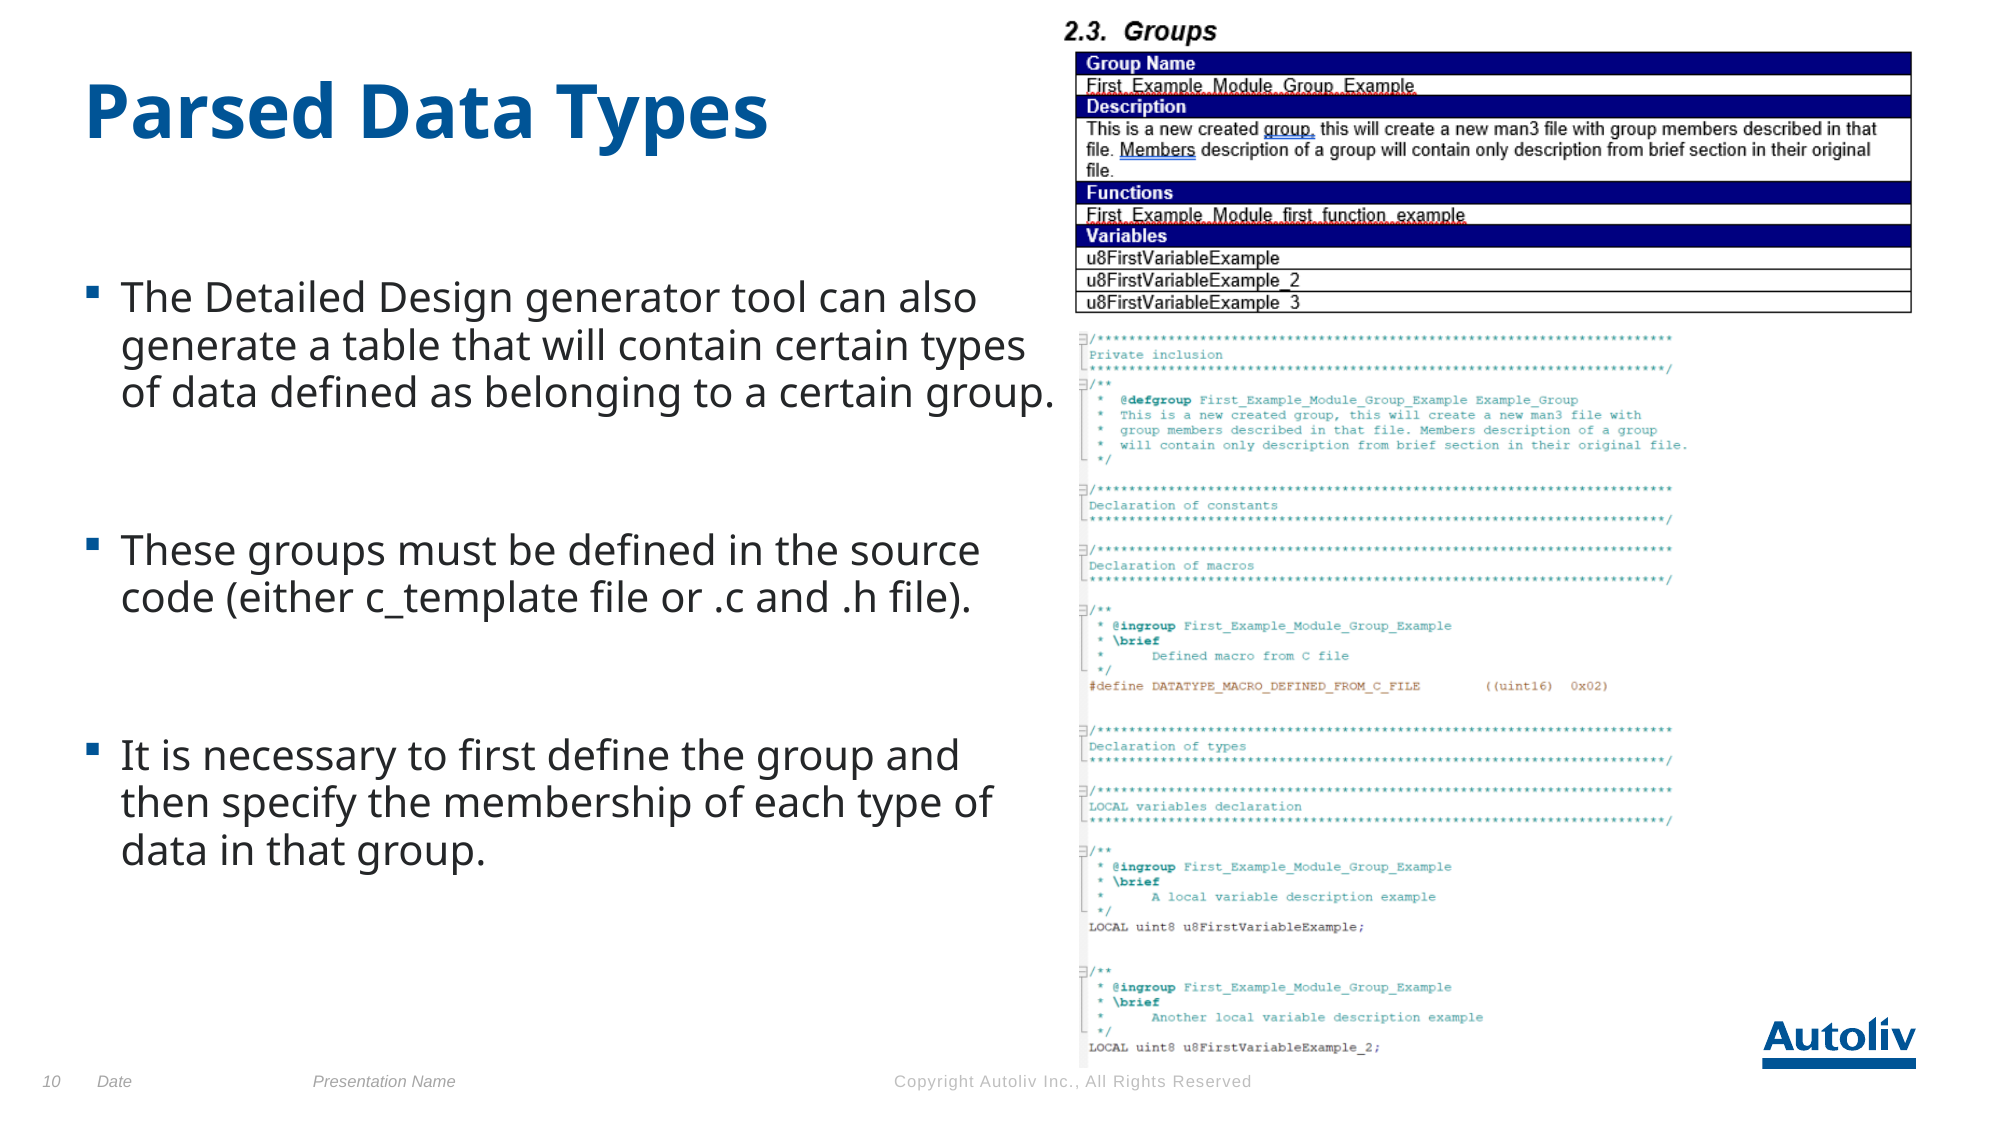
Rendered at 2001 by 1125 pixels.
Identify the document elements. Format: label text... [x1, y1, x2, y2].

picture [1038, 0, 1937, 1068]
footer Presentation Name [312, 1055, 845, 1091]
title Parsed Data Types [83, 74, 1038, 193]
list The Detailed Design generator tool can also generate a table that will contain certain types of data defined as belonging to a certain group. These groups must be defined in the source code (either c_template file or .c and .h file). It is necessary to first define the group and then specify the membership of each type of data in that group. [83, 193, 1059, 998]
slide_number 10 [19, 1055, 85, 1091]
slide_number Date [97, 1055, 298, 1091]
